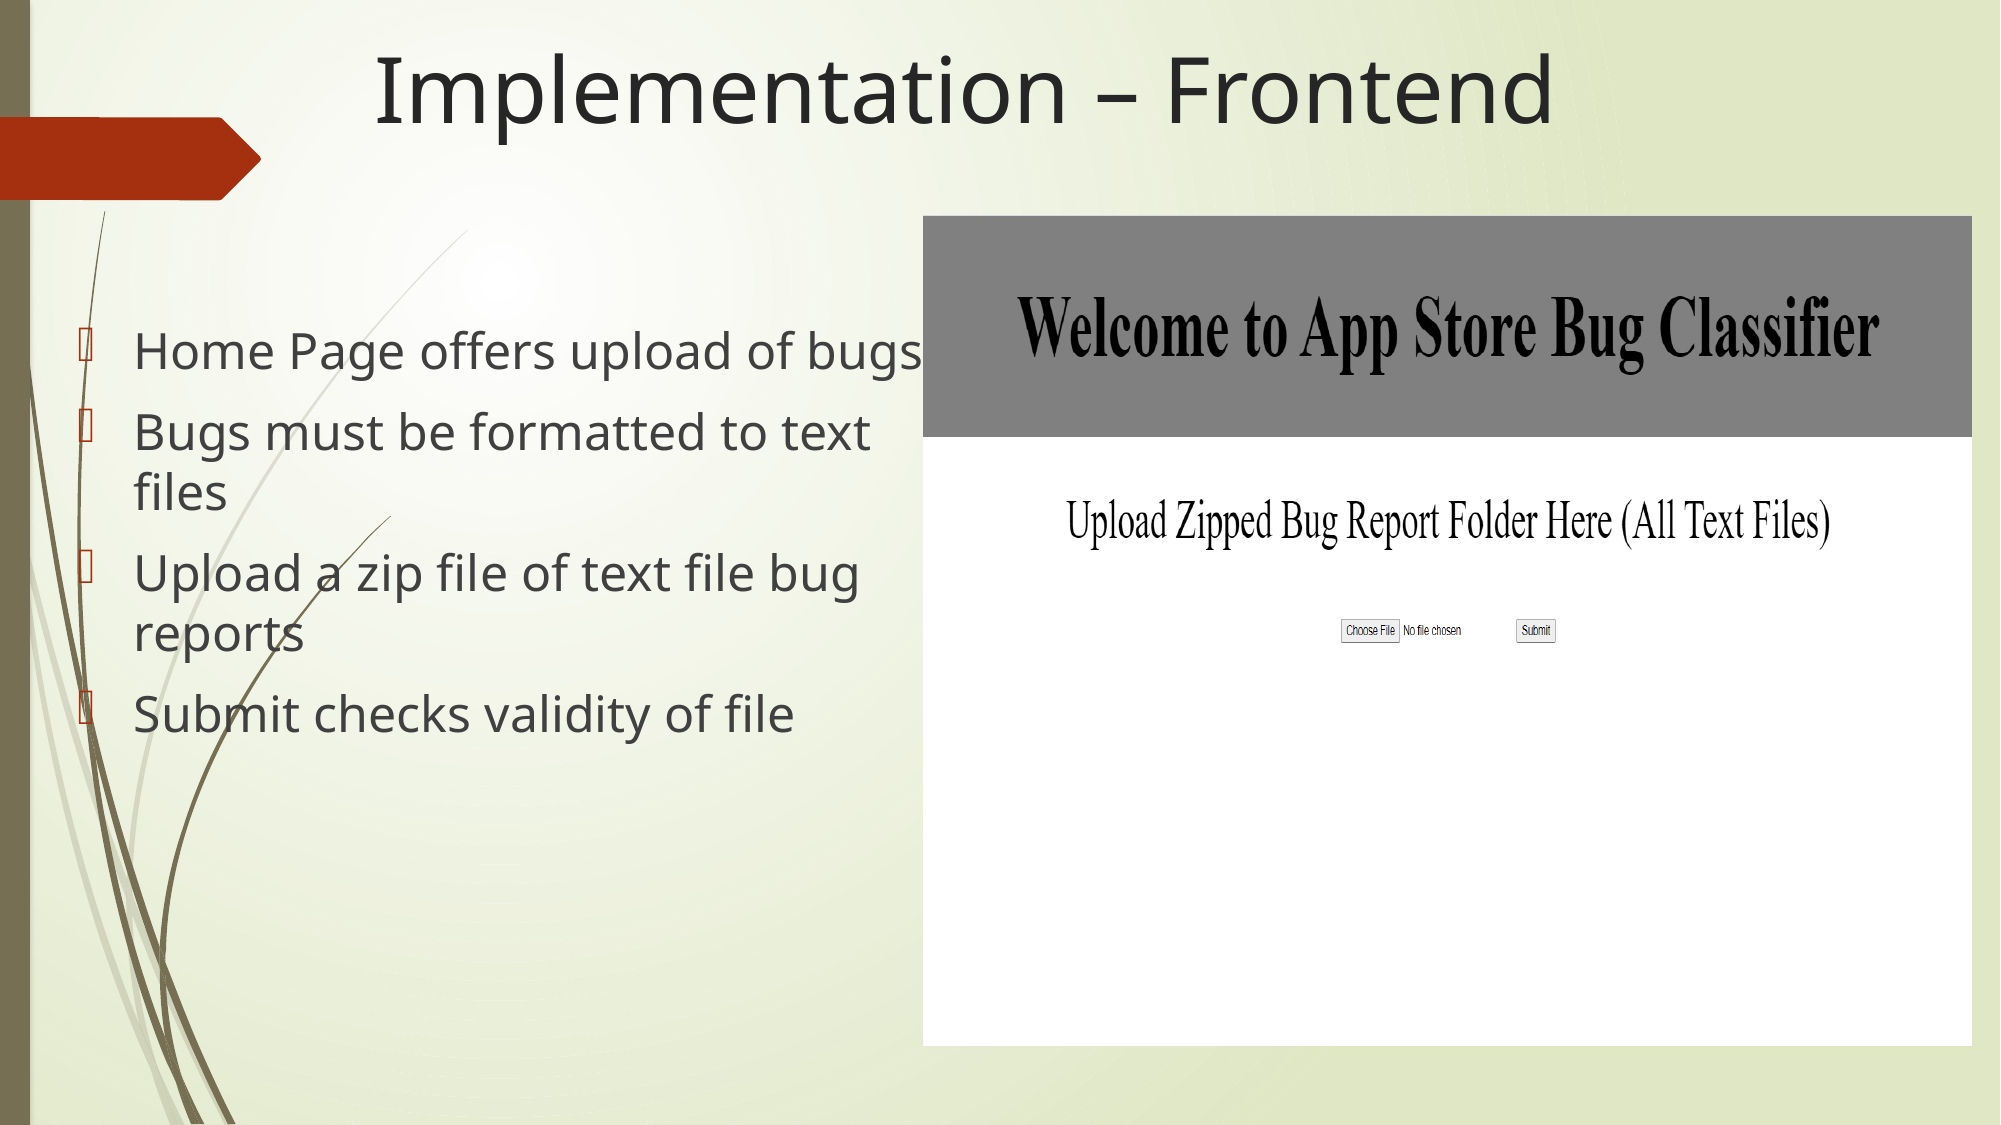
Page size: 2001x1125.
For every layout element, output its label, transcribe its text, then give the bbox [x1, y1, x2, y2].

list Home Page offers upload of bugs Bugs must be formatted to text files Upload a zip file of text file bug reports Submit checks validity of file [62, 312, 918, 1046]
picture [923, 215, 1972, 1046]
title Implementation – Frontend [359, 24, 1641, 178]
